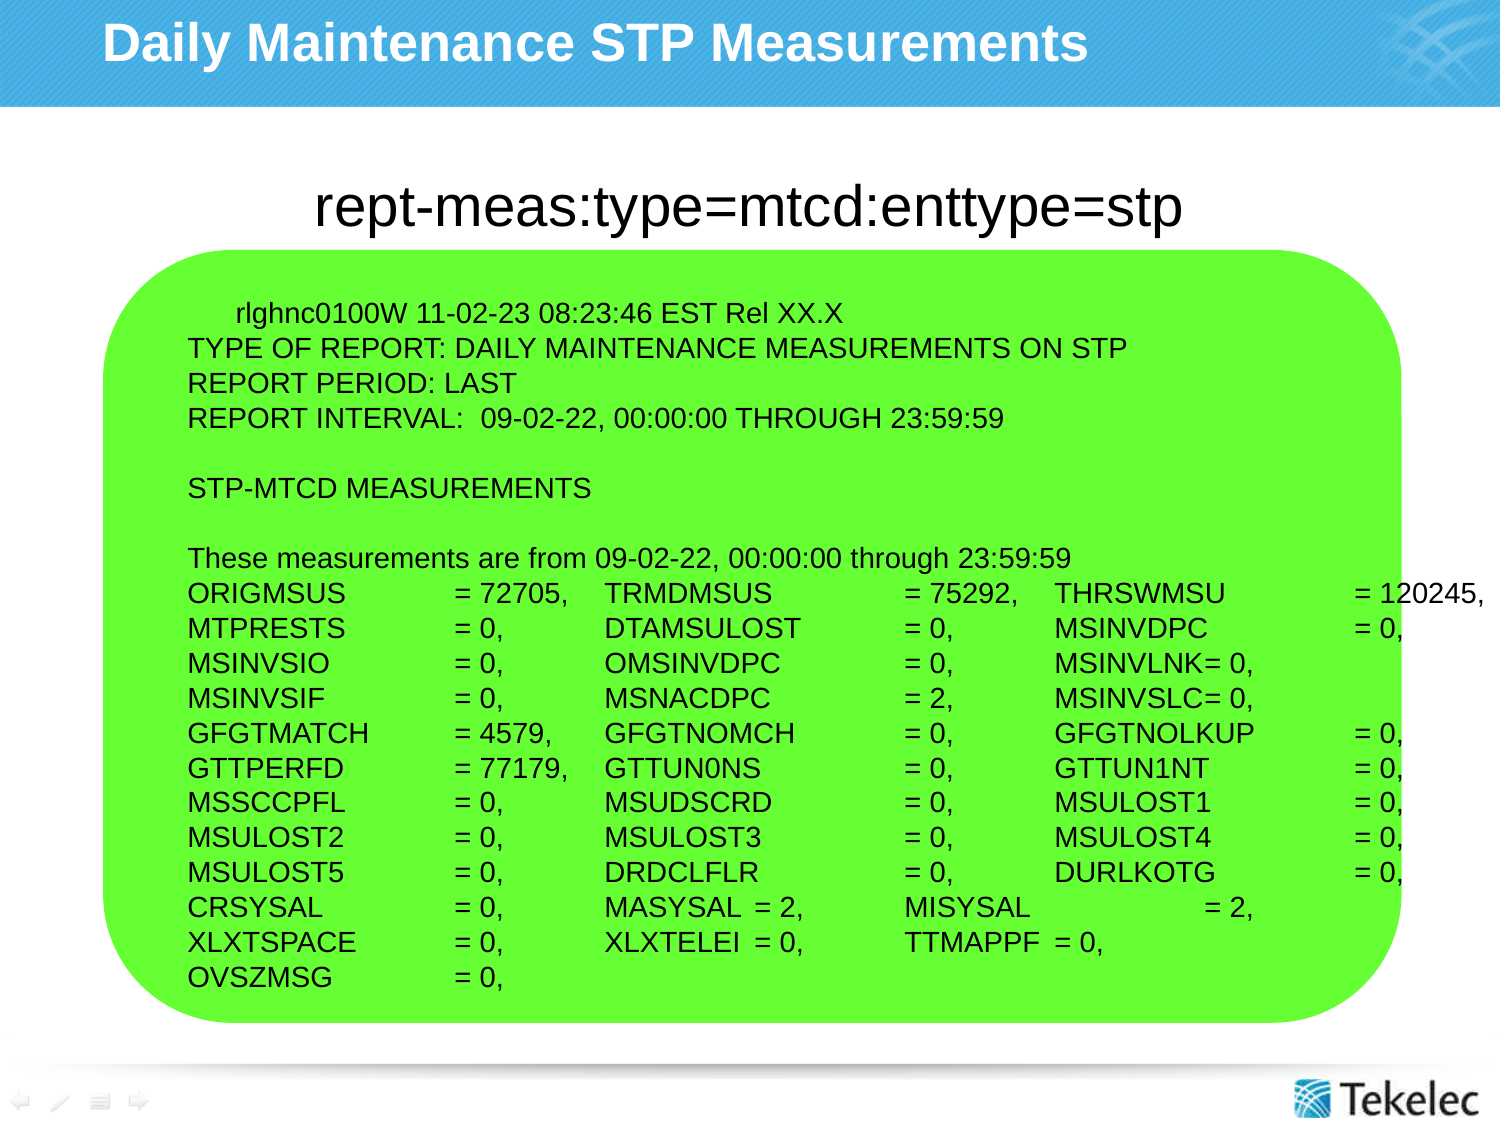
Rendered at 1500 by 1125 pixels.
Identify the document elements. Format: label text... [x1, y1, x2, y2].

text_box rept-meas:type=mtcd:enttype=stp [0, 160, 1500, 245]
picture [0, 245, 1500, 1125]
text_box rlghnc0100W 11-02-23 08:23:46 EST Rel XX.X TYPE OF REPORT: DAILY MAINTENANCE MEASUREMENTS ON STP REPORT PERIOD: LAST REPORT INTERVAL: 09-02-22, 00:00:00 THROUGH 23:59:59 STP-MTCD MEASUREMENTS These measurements are from 09-02-22, 00:00:00 through 23:59:59 ORIGMSUS = 72705, TRMDMSUS = 75292, THRSWMSU = 120245, MTPRESTS = 0, DTAMSULOST = 0, MSINVDPC = 0, MSINVSIO = 0, OMSINVDPC = 0, MSINVLNK = 0, MSINVSIF = 0, MSNACDPC = 2, MSINVSLC = 0, GFGTMATCH = 4579, GFGTNOMCH = 0, GFGTNOLKUP = 0, GTTPERFD = 77179, GTTUN0NS = 0, GTTUN1NT = 0, MSSCCPFL = 0, MSUDSCRD = 0, MSULOST1 = 0, MSULOST2 = 0, MSULOST3 = 0, MSULOST4 = 0, MSULOST5 = 0, DRDCLFLR = 0, DURLKOTG = 0, CRSYSAL = 0, MASYSAL = 2, MISYSAL = 2, XLXTSPACE = 0, XLXTELEI = 0, TTMAPPF = 0, OVSZMSG = 0, [103, 249, 1402, 1023]
picture [0, 0, 1500, 160]
title Daily Maintenance STP Measurements [87, 0, 1500, 75]
